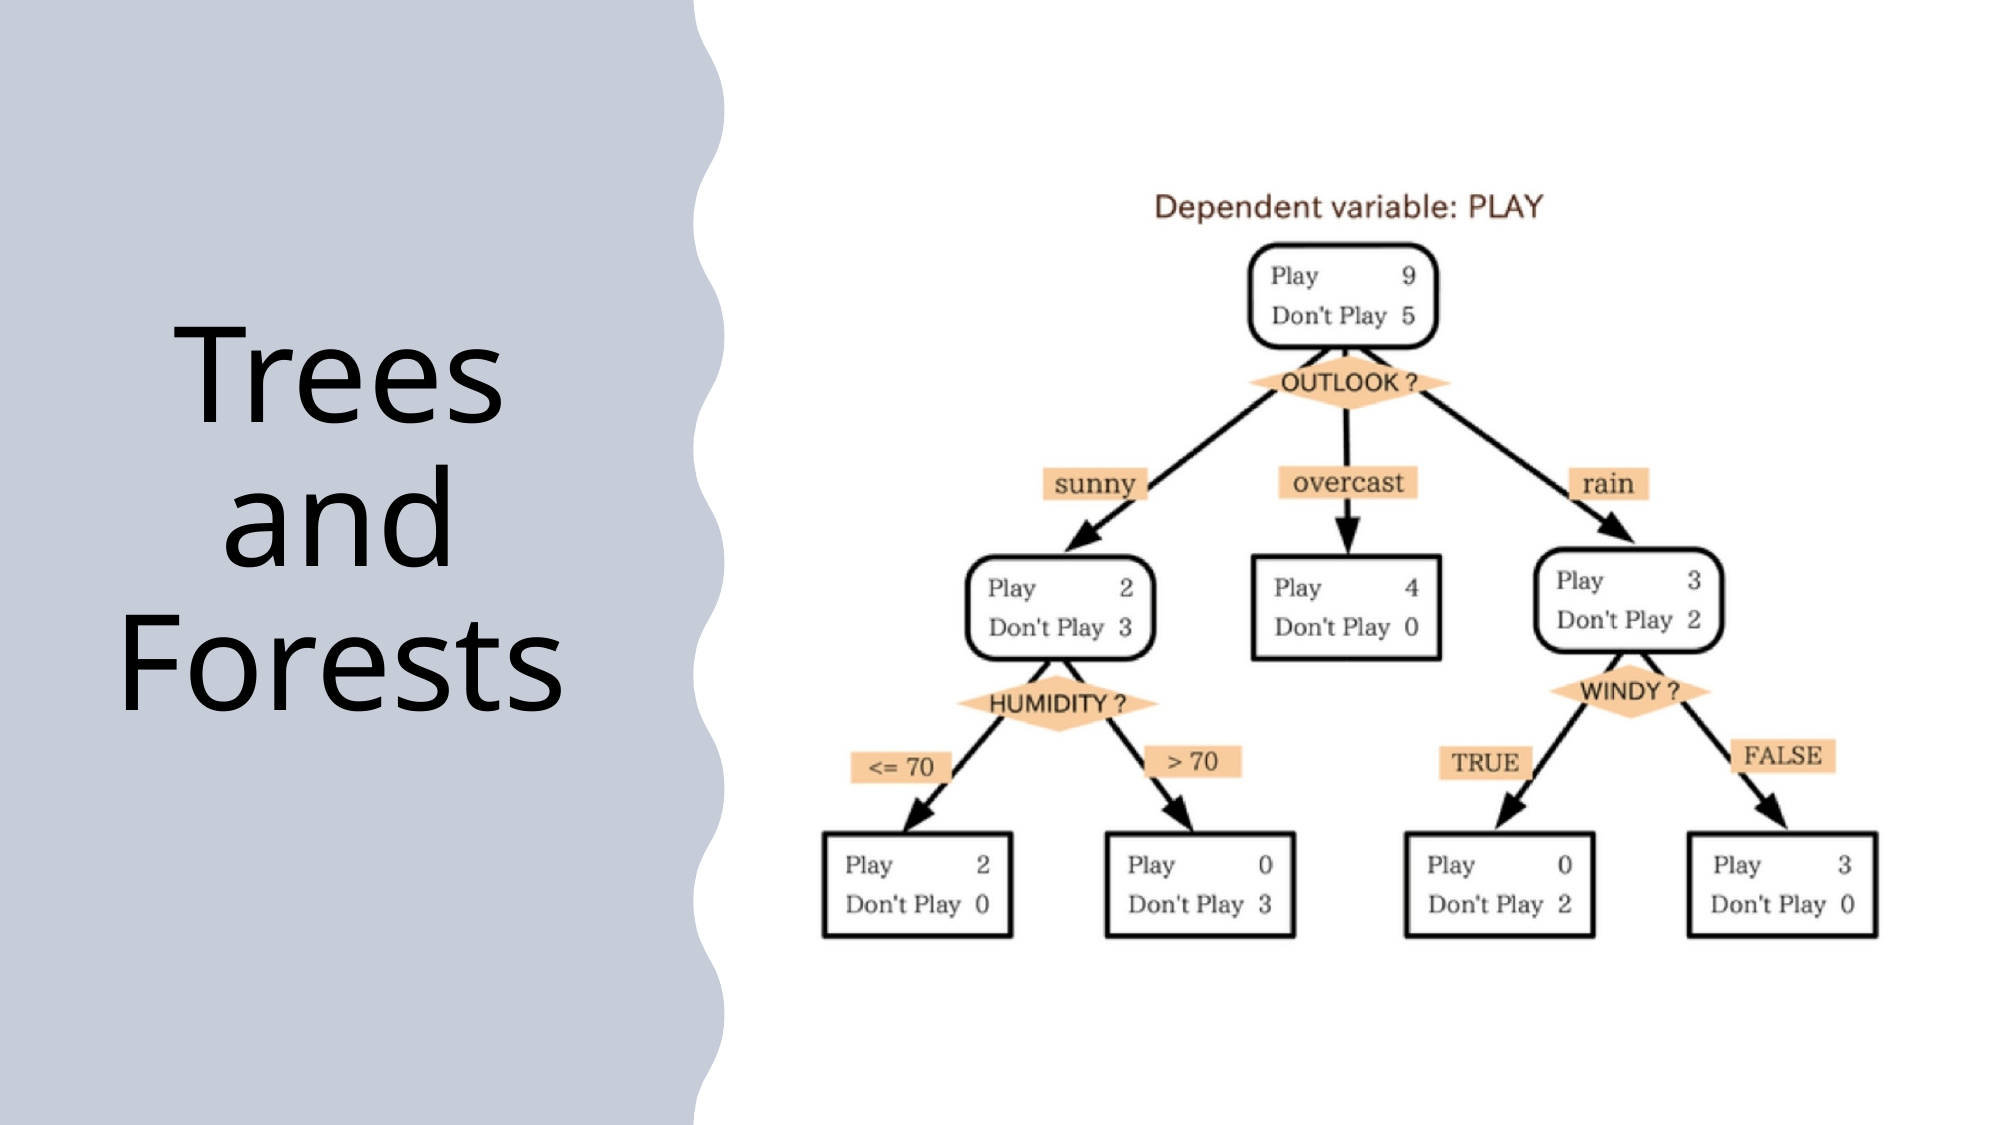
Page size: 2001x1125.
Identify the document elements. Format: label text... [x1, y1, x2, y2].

text_box [695, 0, 2000, 1125]
text_box [0, 0, 726, 1125]
title Trees and Forests [75, 118, 606, 747]
picture [806, 166, 1895, 959]
